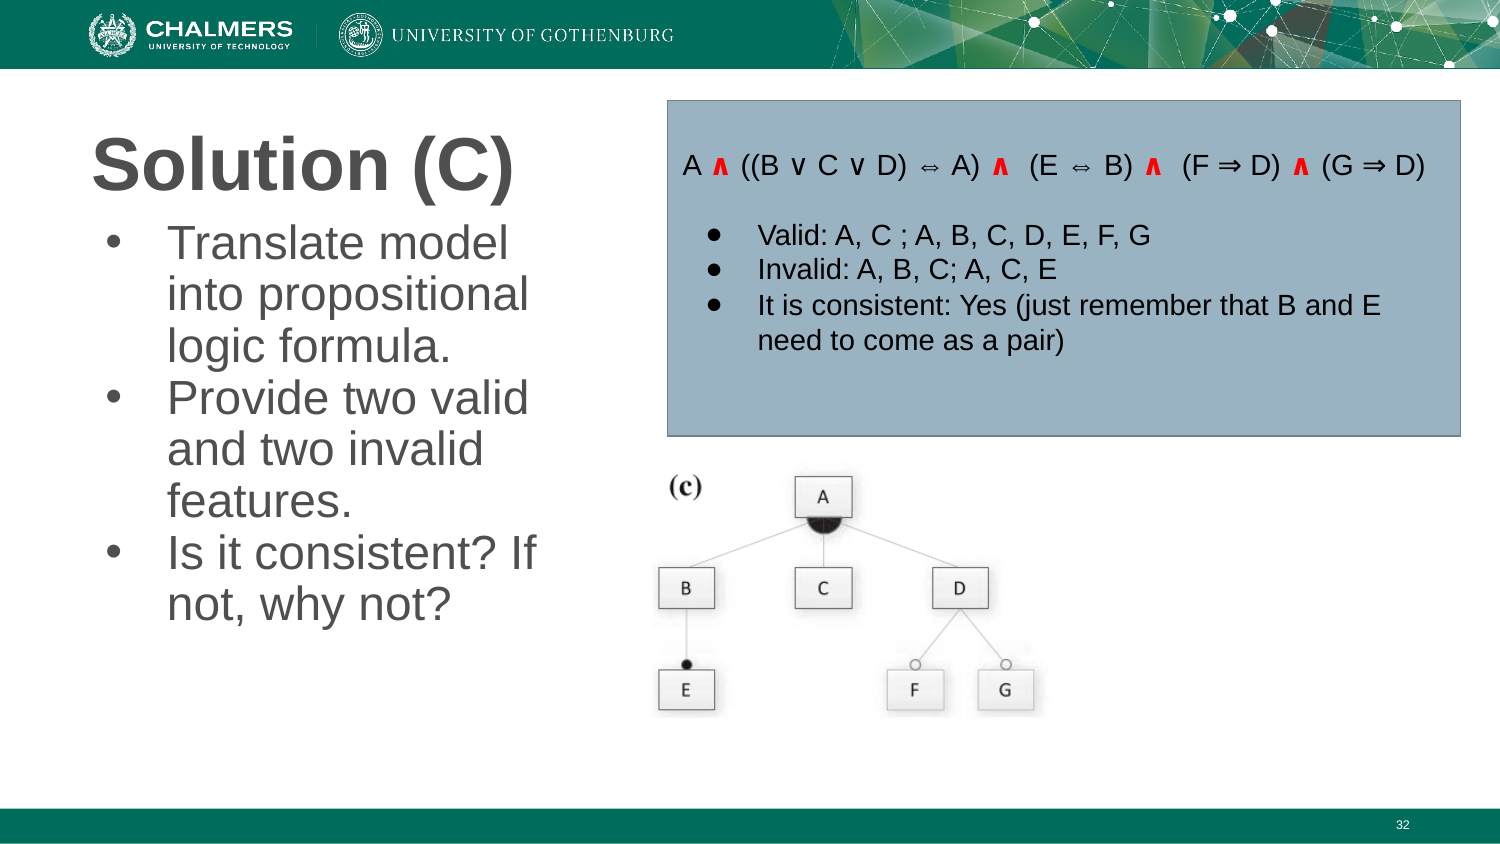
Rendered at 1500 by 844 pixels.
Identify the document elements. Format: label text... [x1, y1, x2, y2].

list Translate model into propositional logic formula. Provide two valid and two invalid features. Is it consistent? If not, why not? [76, 210, 583, 782]
text_box A ∧ ((B ∨ C ∨ D) ⇔ A) ∧ (E ⇔ B) ∧ (F ⇒ D) ∧ (G ⇒ D) Valid: A, C ; A, B, C, D, E, F, G Invalid: A, B, C; A, C, E It is consistent: Yes (just remember that B and E need to come as a pair) [667, 100, 1461, 110]
slide_number ‹#› [1074, 809, 1425, 844]
picture [64, 0, 696, 85]
picture [759, 0, 1500, 68]
picture [638, 111, 1491, 790]
title Solution (C) [76, 100, 667, 211]
